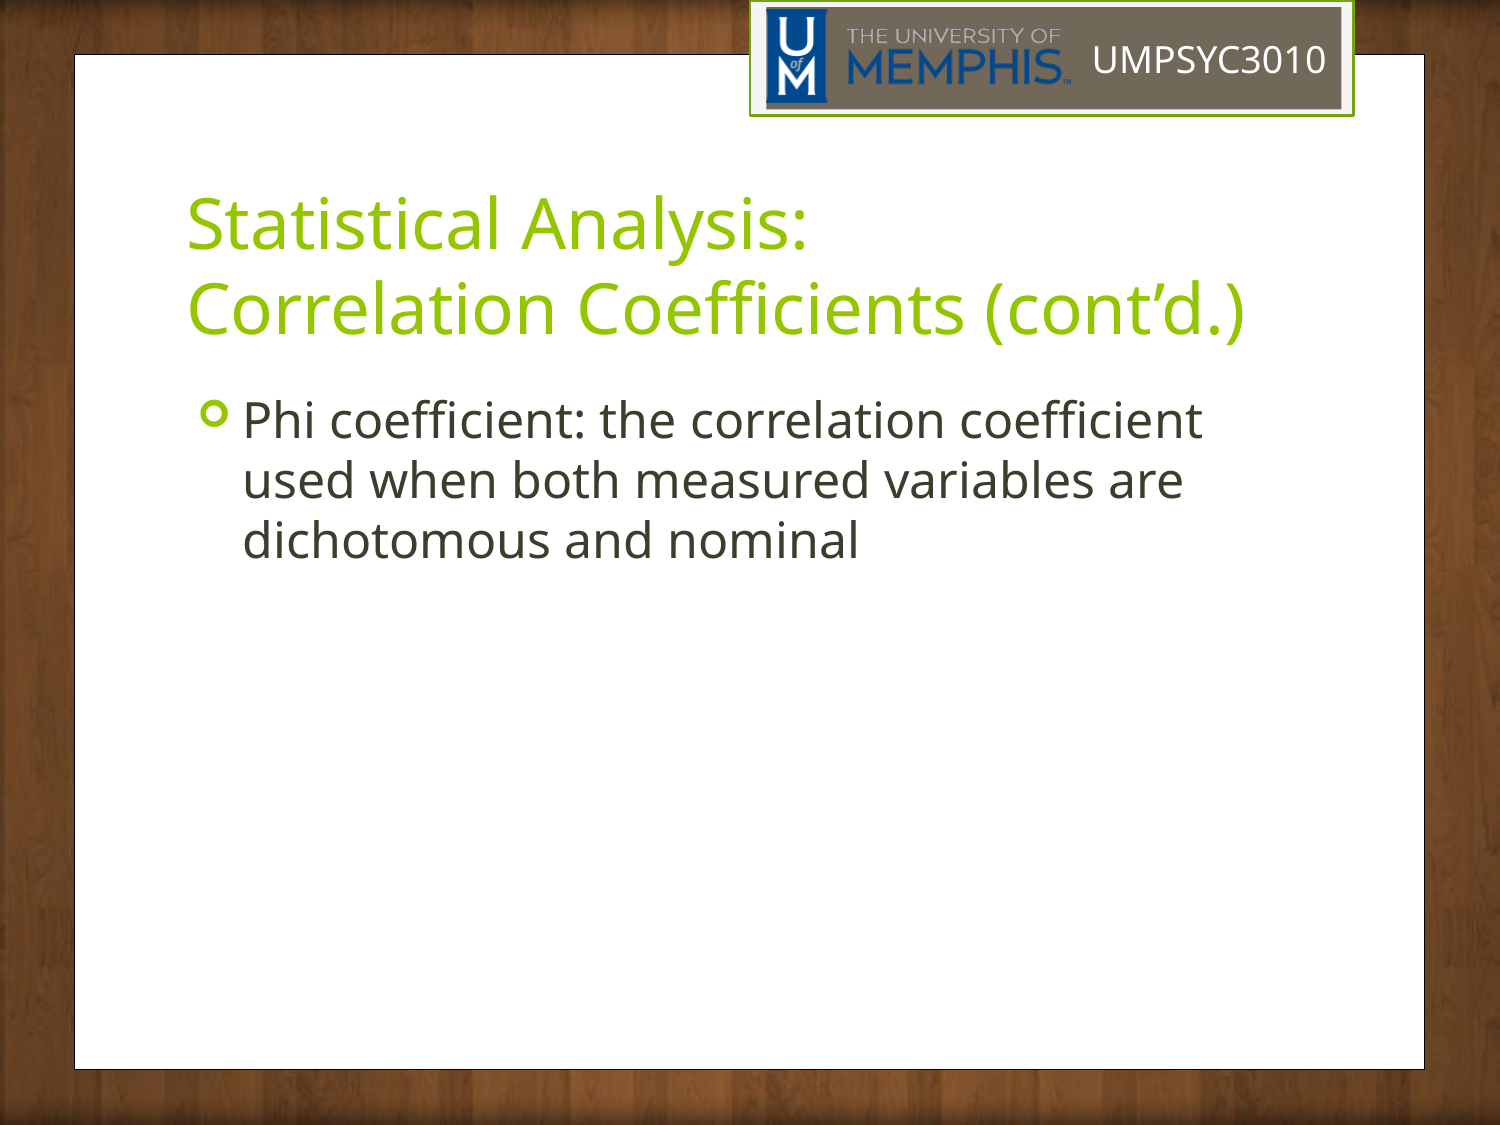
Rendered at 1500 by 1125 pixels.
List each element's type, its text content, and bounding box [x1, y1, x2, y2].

title Statistical Analysis: Correlation Coefficients (cont’d.) [171, 168, 1324, 357]
picture [766, 9, 1071, 103]
list Phi coefficient: the correlation coefficient used when both measured variables are dichotomous and nominal [171, 381, 1283, 957]
picture [0, 0, 1500, 1125]
